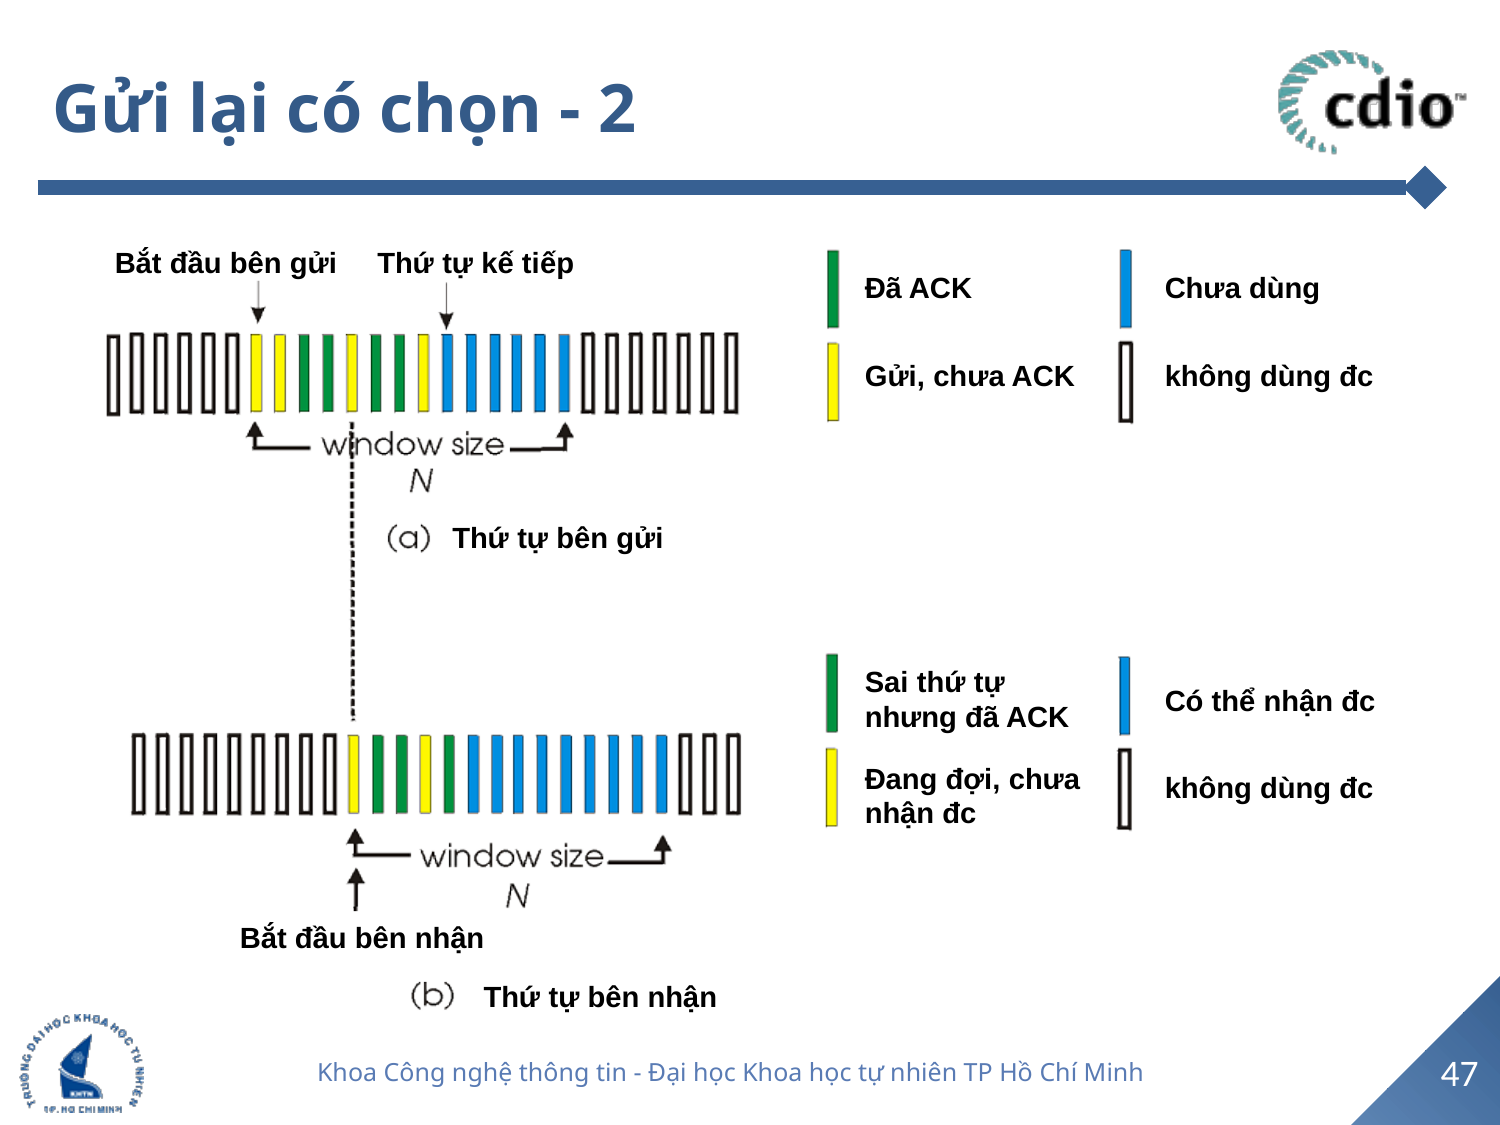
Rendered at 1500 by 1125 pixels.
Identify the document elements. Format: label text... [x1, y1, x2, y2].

picture [18, 237, 1398, 1113]
title Gửi lại có chọn - 2 [37, 12, 1473, 200]
slide_number 47 [1419, 1041, 1500, 1102]
footer Khoa Công nghệ thông tin - Đại học Khoa học tự nhiên TP Hồ Chí Minh [187, 1043, 1275, 1104]
